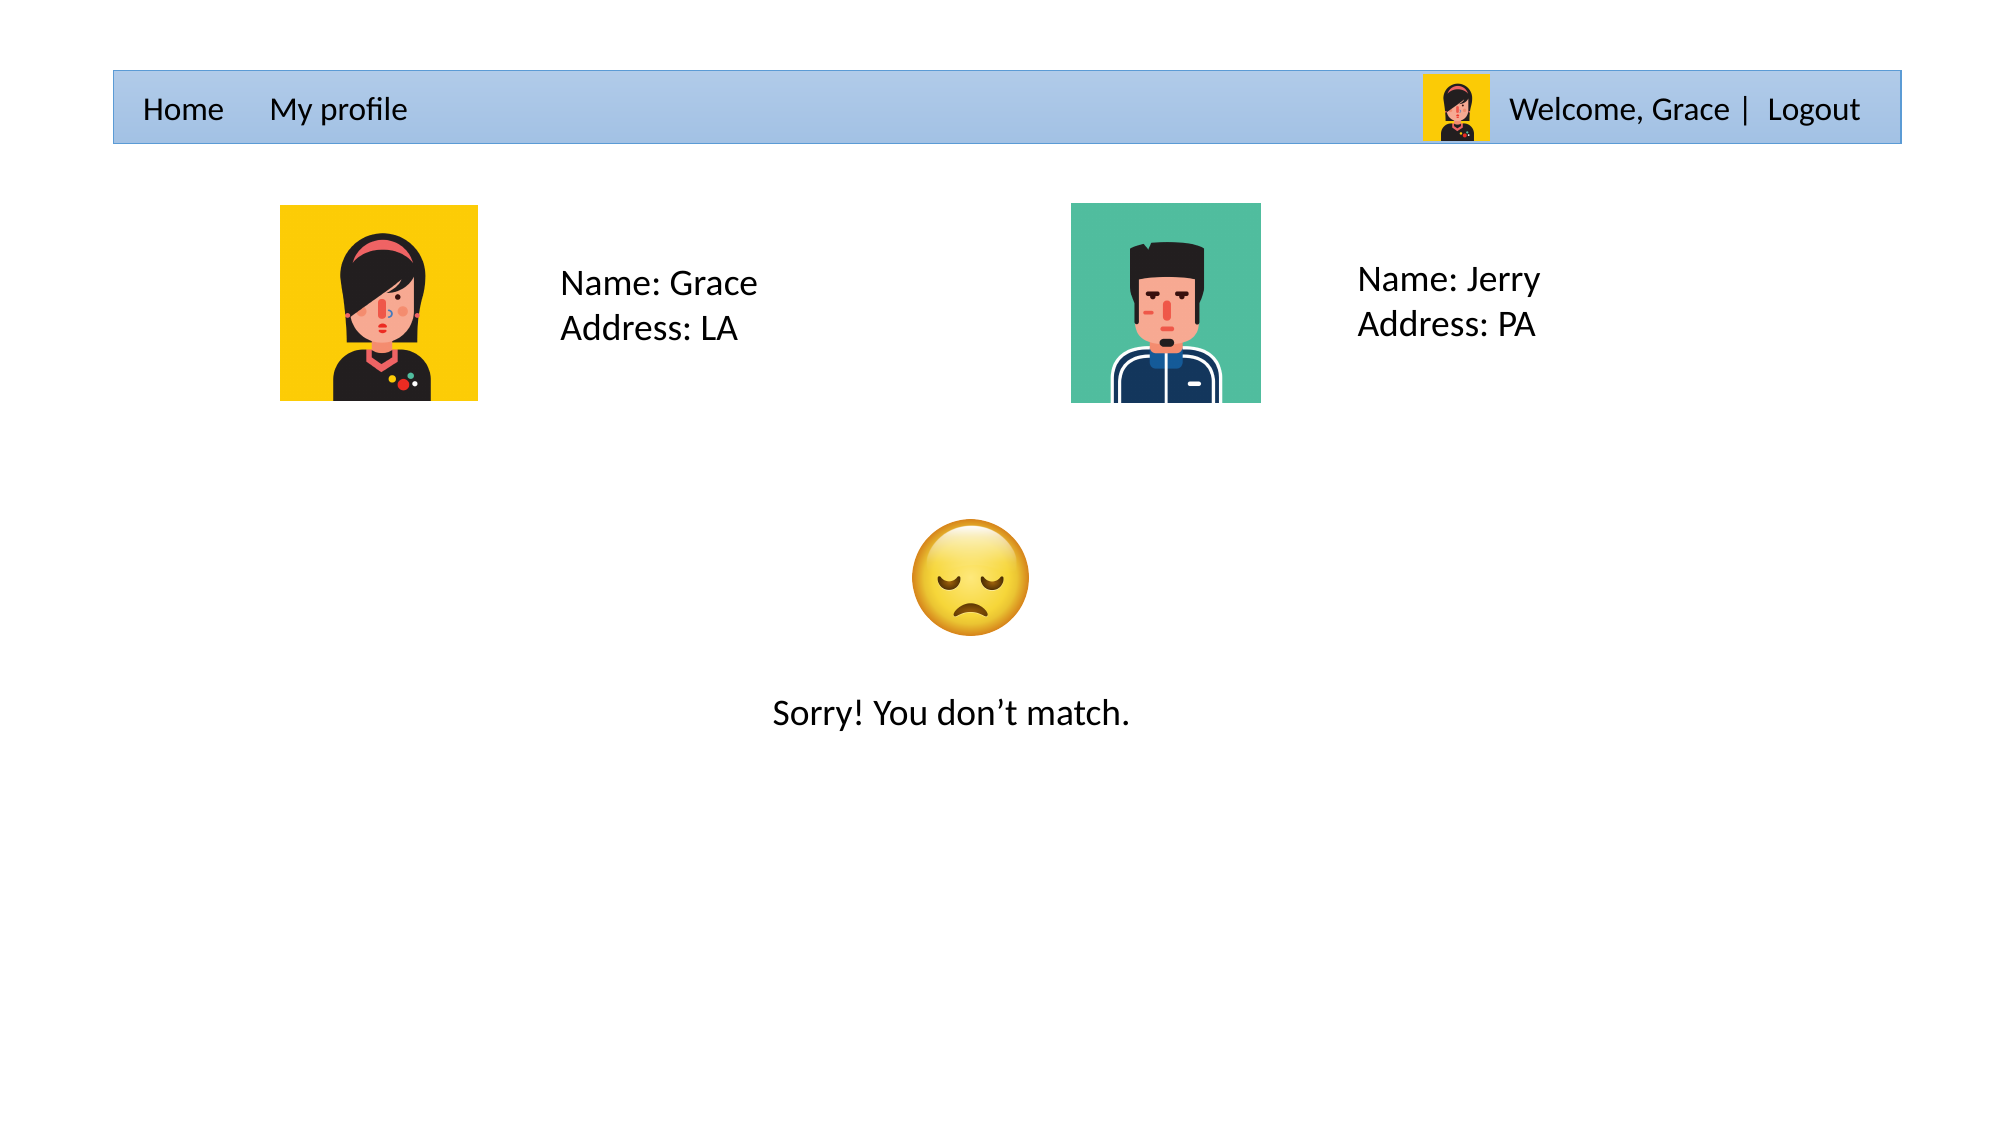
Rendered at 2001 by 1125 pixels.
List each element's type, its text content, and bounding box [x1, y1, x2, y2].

picture [1422, 74, 1490, 141]
text_box Name: Grace Address: LA [545, 250, 774, 356]
text_box Home My profile Welcome, Grace | Logout [113, 70, 1902, 144]
picture [1071, 203, 1261, 403]
picture [912, 519, 1029, 636]
text_box Name: Jerry Address: PA [1342, 247, 1556, 352]
picture [280, 205, 478, 401]
text_box Sorry! You don’t match. [757, 680, 1146, 741]
